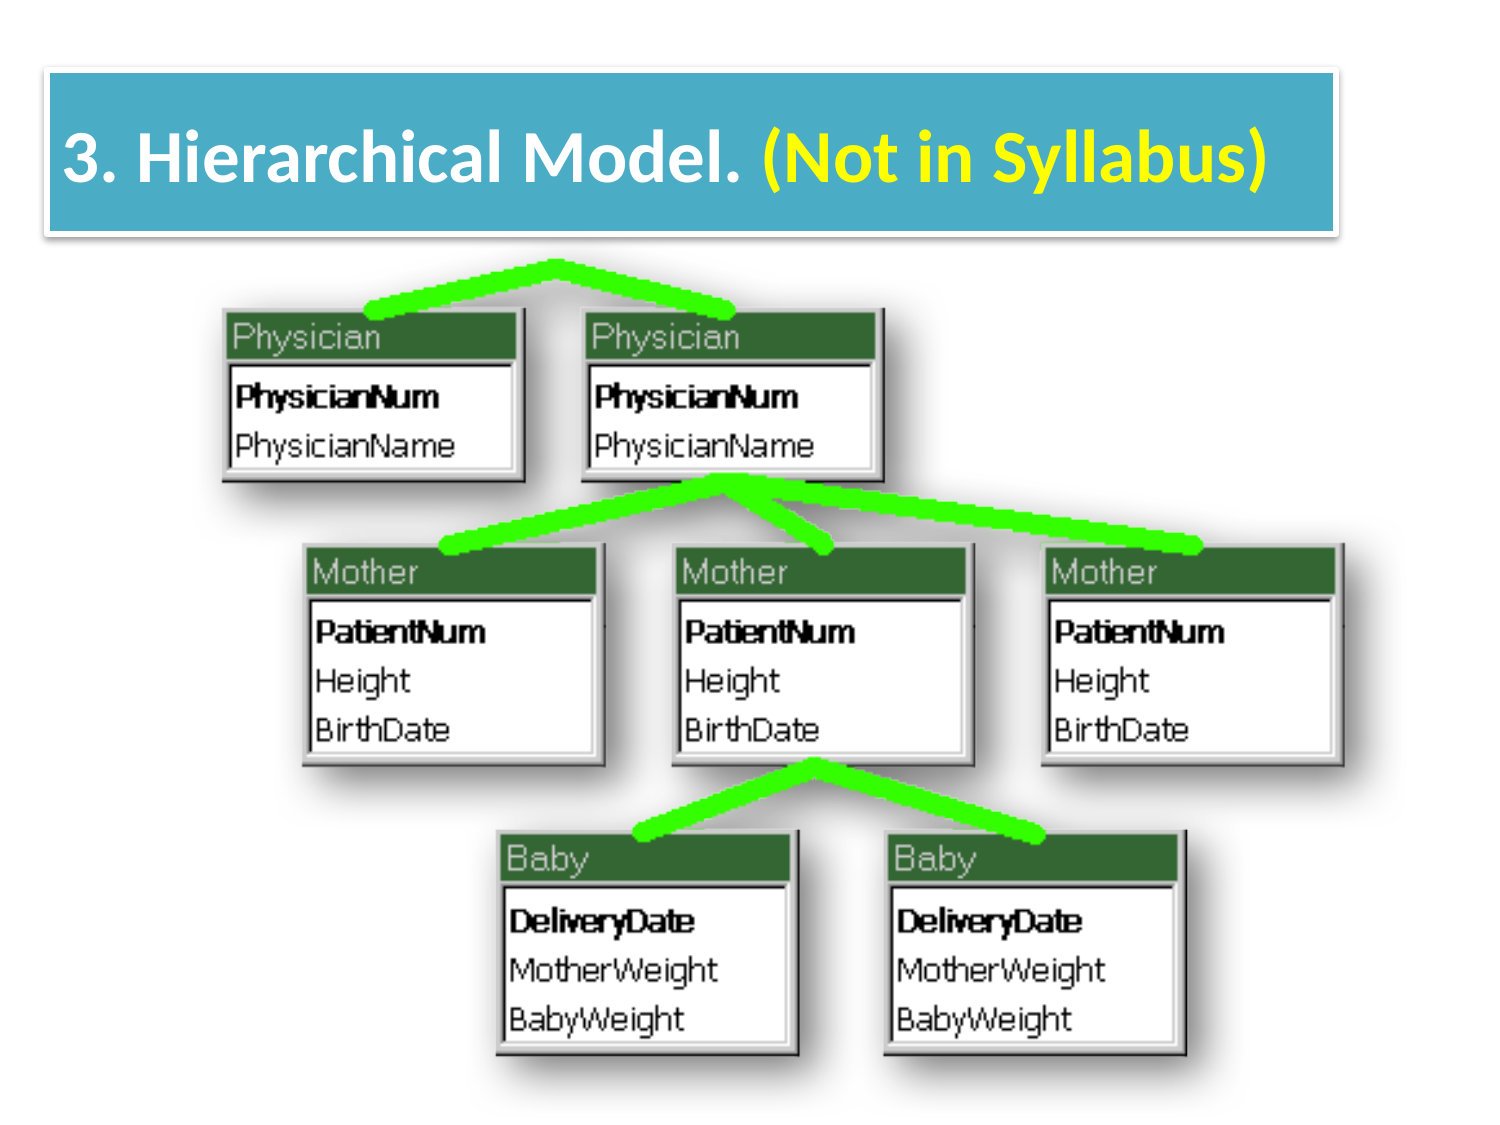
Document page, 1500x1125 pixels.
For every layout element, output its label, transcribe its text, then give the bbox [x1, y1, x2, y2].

text_box 3. Hierarchical Model. (Not in Syllabus) [44, 67, 1339, 237]
picture [198, 240, 1372, 1078]
table_cell 3 bytes [227, 232, 1339, 237]
